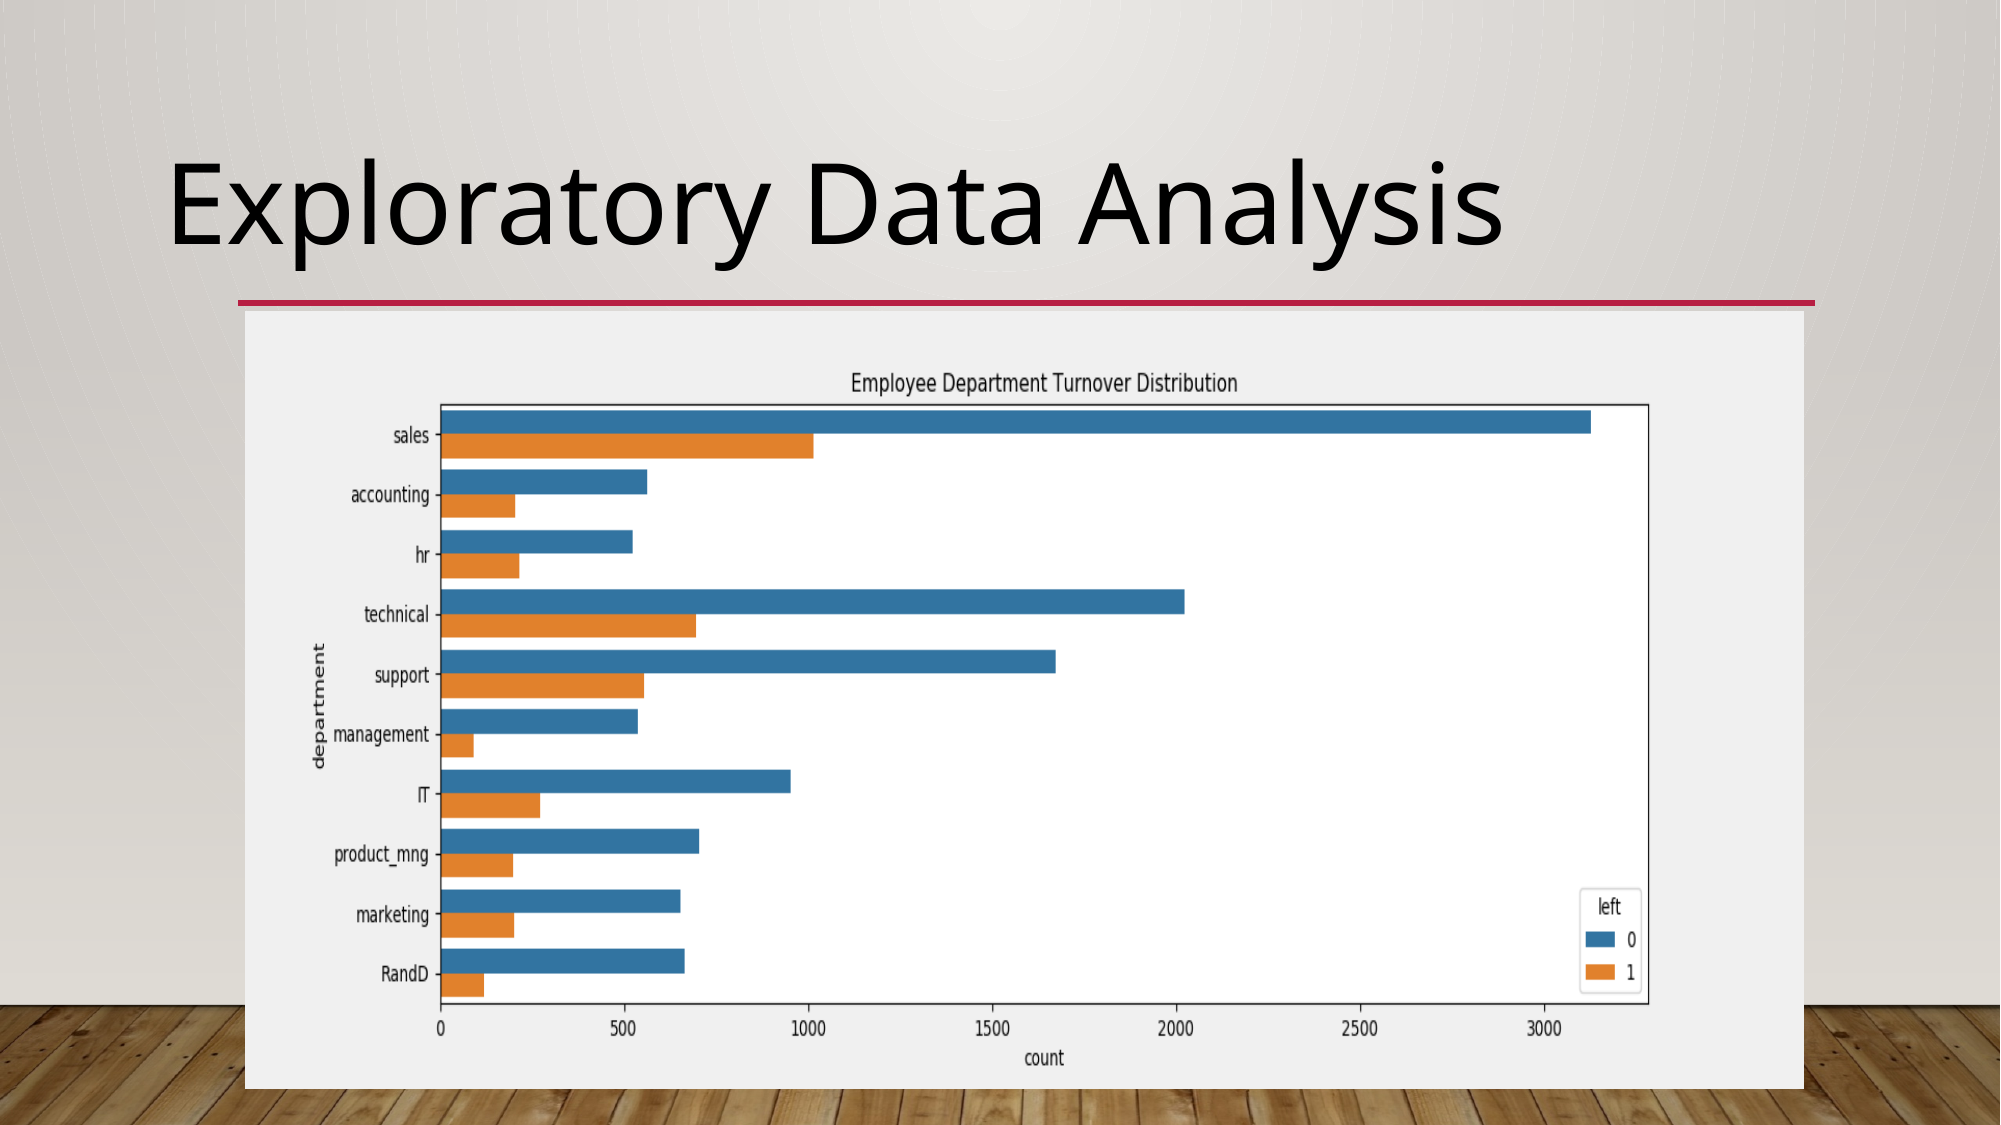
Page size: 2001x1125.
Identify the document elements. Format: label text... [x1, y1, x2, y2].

picture [0, 310, 2000, 1125]
text_box Exploratory Data Analysis [149, 124, 1523, 275]
